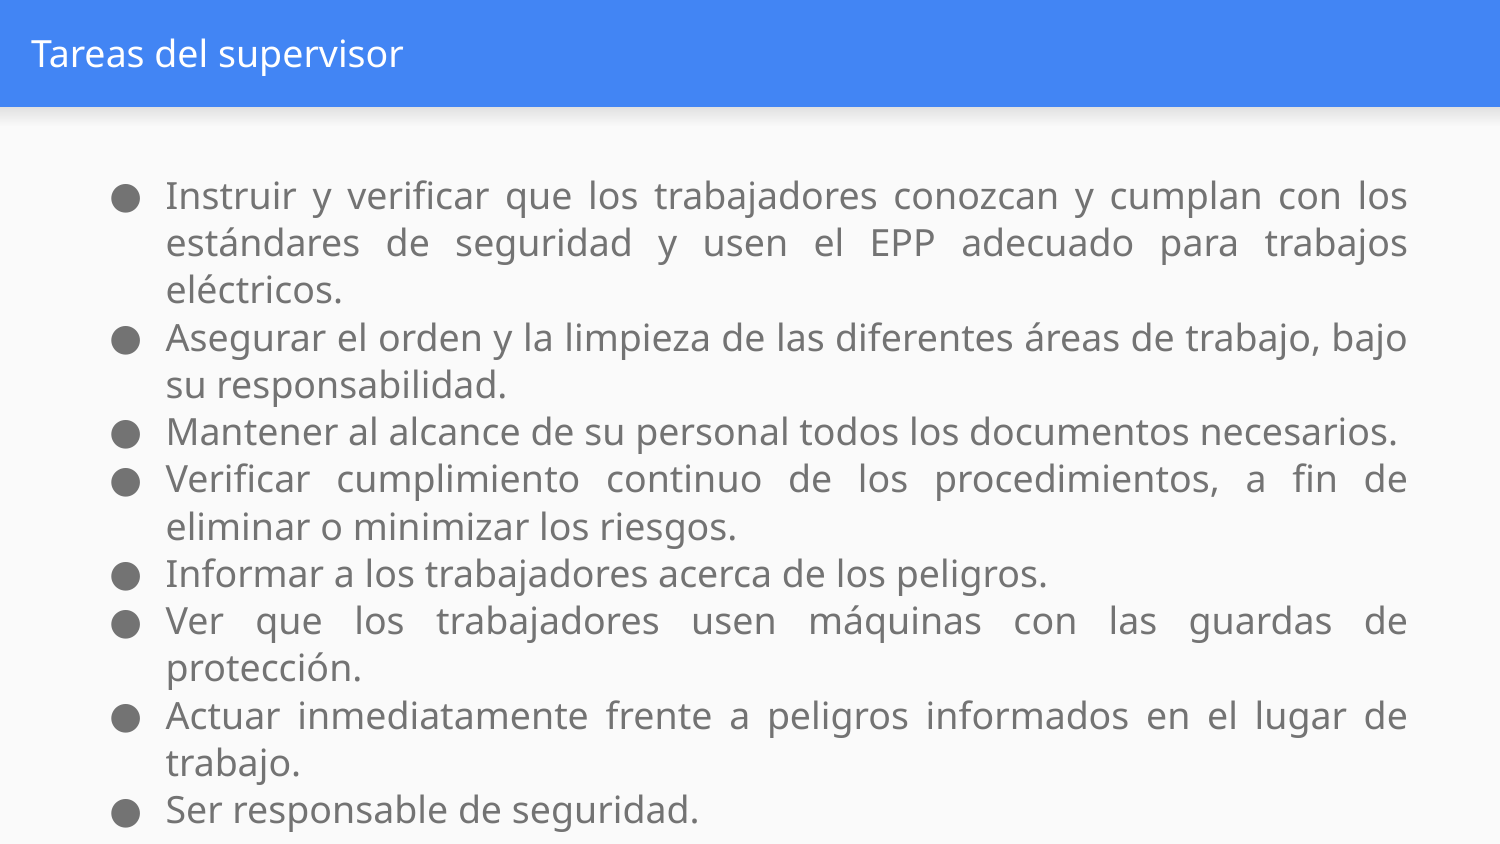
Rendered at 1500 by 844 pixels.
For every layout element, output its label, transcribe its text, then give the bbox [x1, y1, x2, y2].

title Tareas del supervisor [16, 2, 1464, 102]
list Instruir y verificar que los trabajadores conozcan y cumplan con los estándares de seguridad y usen el EPP adecuado para trabajos eléctricos. Asegurar el orden y la limpieza de las diferentes áreas de trabajo, bajo su responsabilidad. Mantener al alcance de su personal todos los documentos necesarios. Verificar cumplimiento continuo de los procedimientos, a fin de eliminar o minimizar los riesgos. Informar a los trabajadores acerca de los peligros. Ver que los trabajadores usen máquinas con las guardas de protección. Actuar inmediatamente frente a peligros informados en el lugar de trabajo. Ser responsable de seguridad. [75, 154, 1425, 689]
